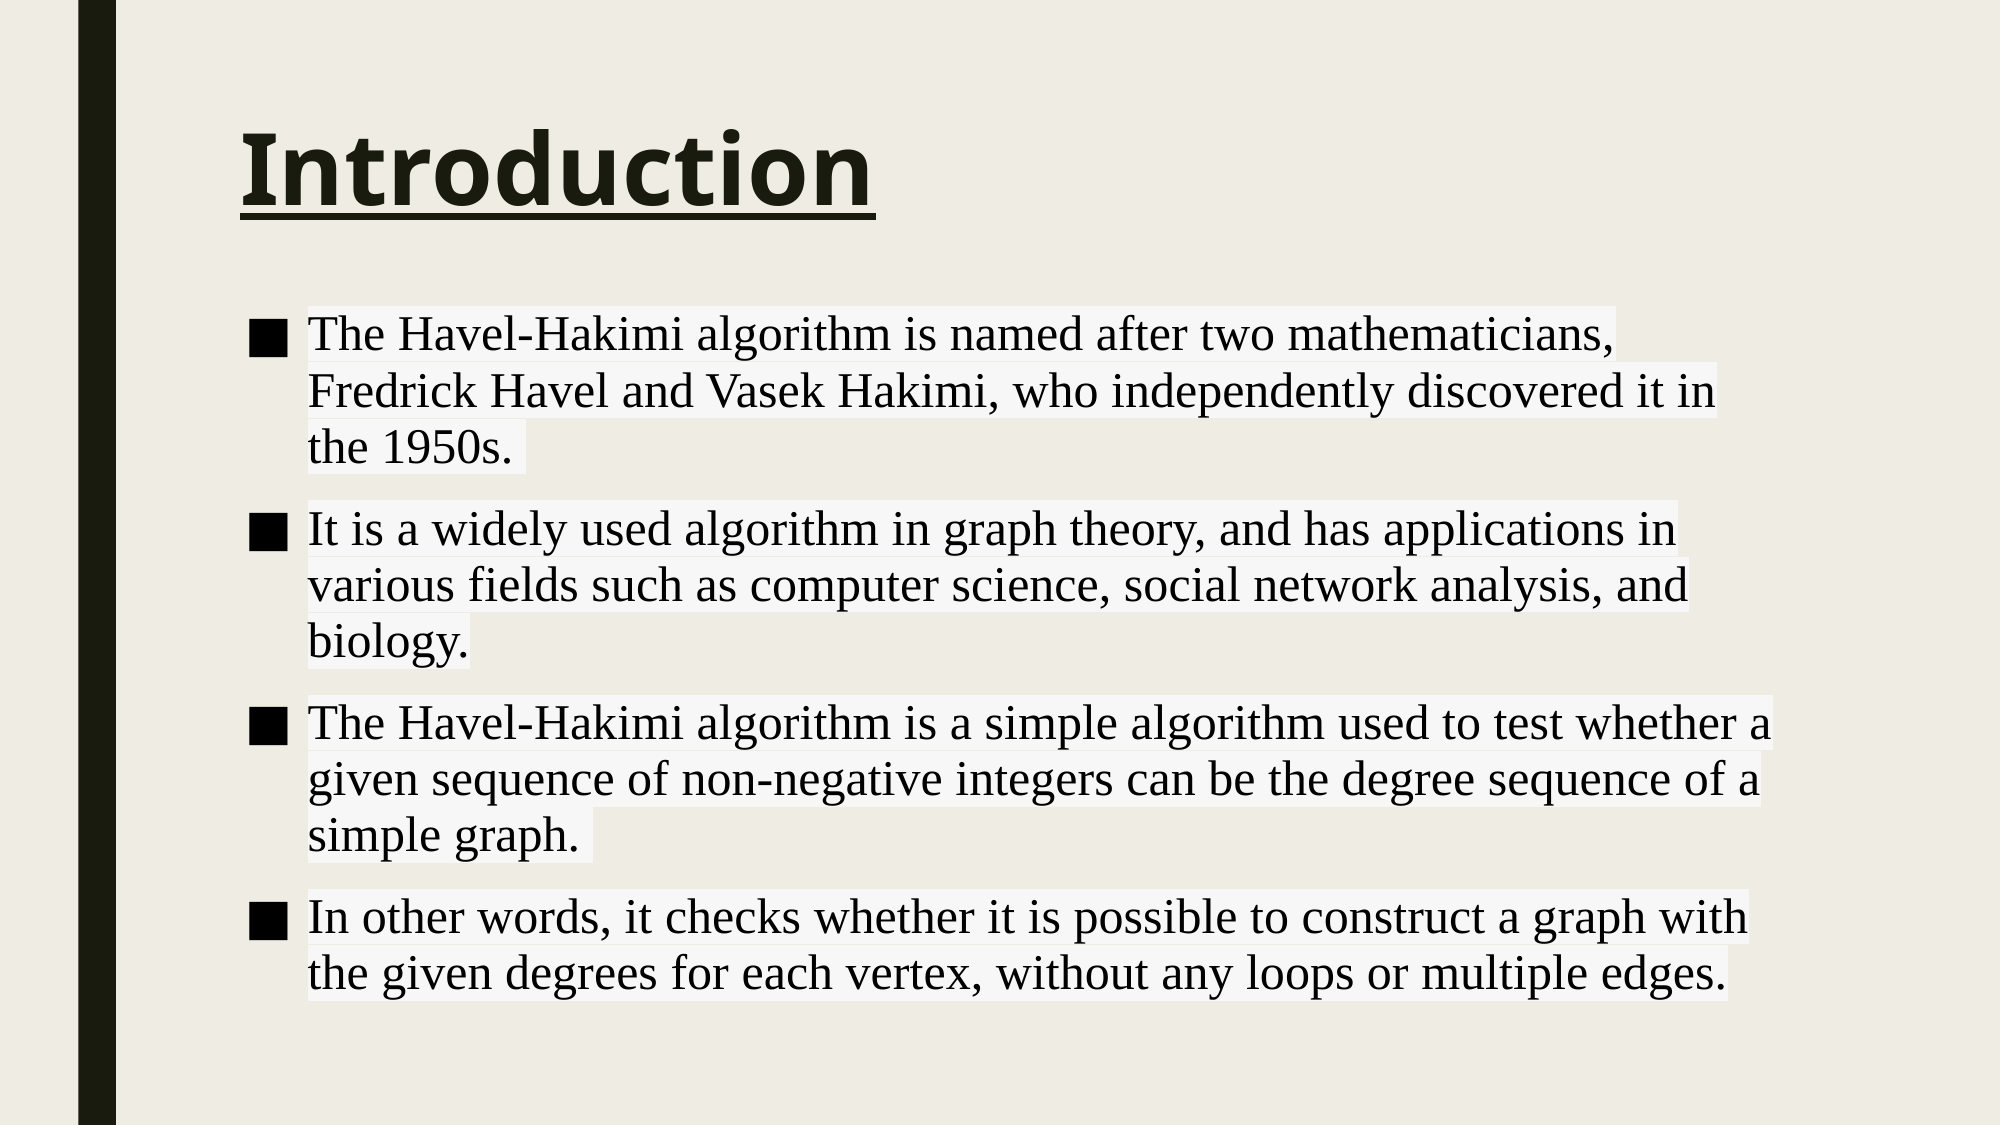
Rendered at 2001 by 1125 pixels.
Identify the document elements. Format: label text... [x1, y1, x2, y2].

list The Havel-Hakimi algorithm is named after two mathematicians, Fredrick Havel and Vasek Hakimi, who independently discovered it in the 1950s. It is a widely used algorithm in graph theory, and has applications in various fields such as computer science, social network analysis, and biology. The Havel-Hakimi algorithm is a simple algorithm used to test whether a given sequence of non-negative integers can be the degree sequence of a simple graph. In other words, it checks whether it is possible to construct a graph with the given degrees for each vertex, without any loops or multiple edges. [229, 298, 1805, 1043]
title Introduction [225, 112, 1800, 357]
